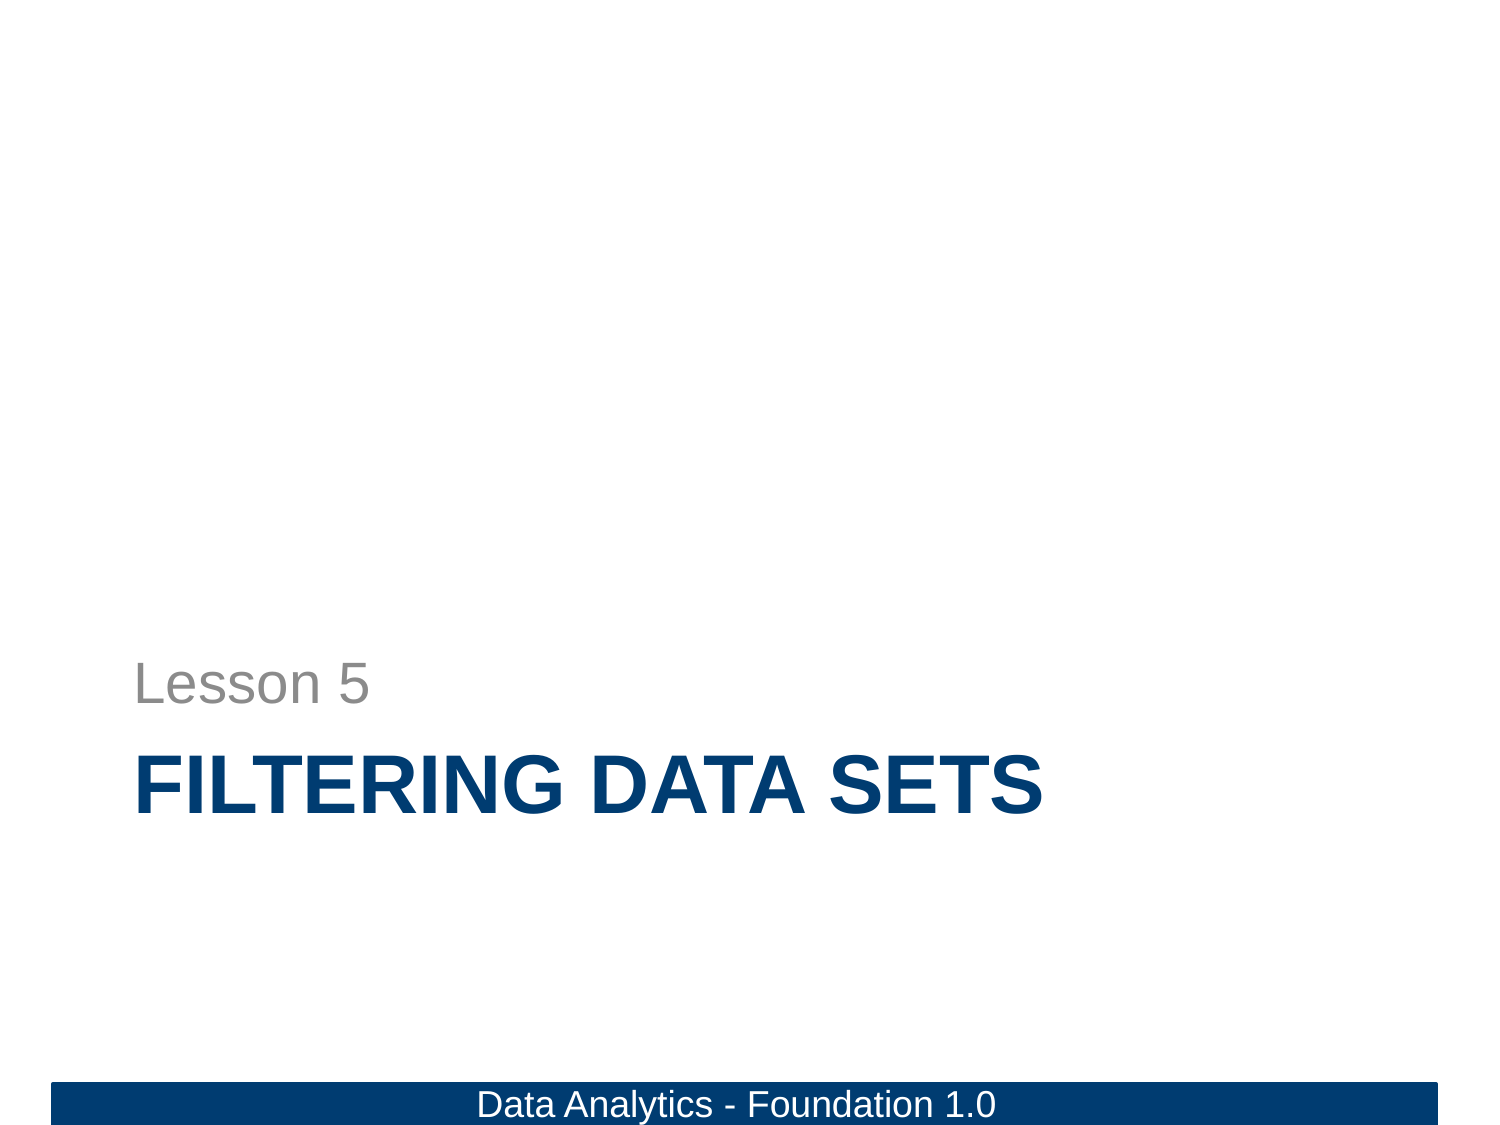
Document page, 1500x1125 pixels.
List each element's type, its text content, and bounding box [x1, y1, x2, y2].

list Lesson 5 [118, 476, 1394, 723]
footer Data Analytics - Foundation 1.0 [461, 1072, 1041, 1125]
title Filtering Data Sets [118, 723, 1394, 947]
